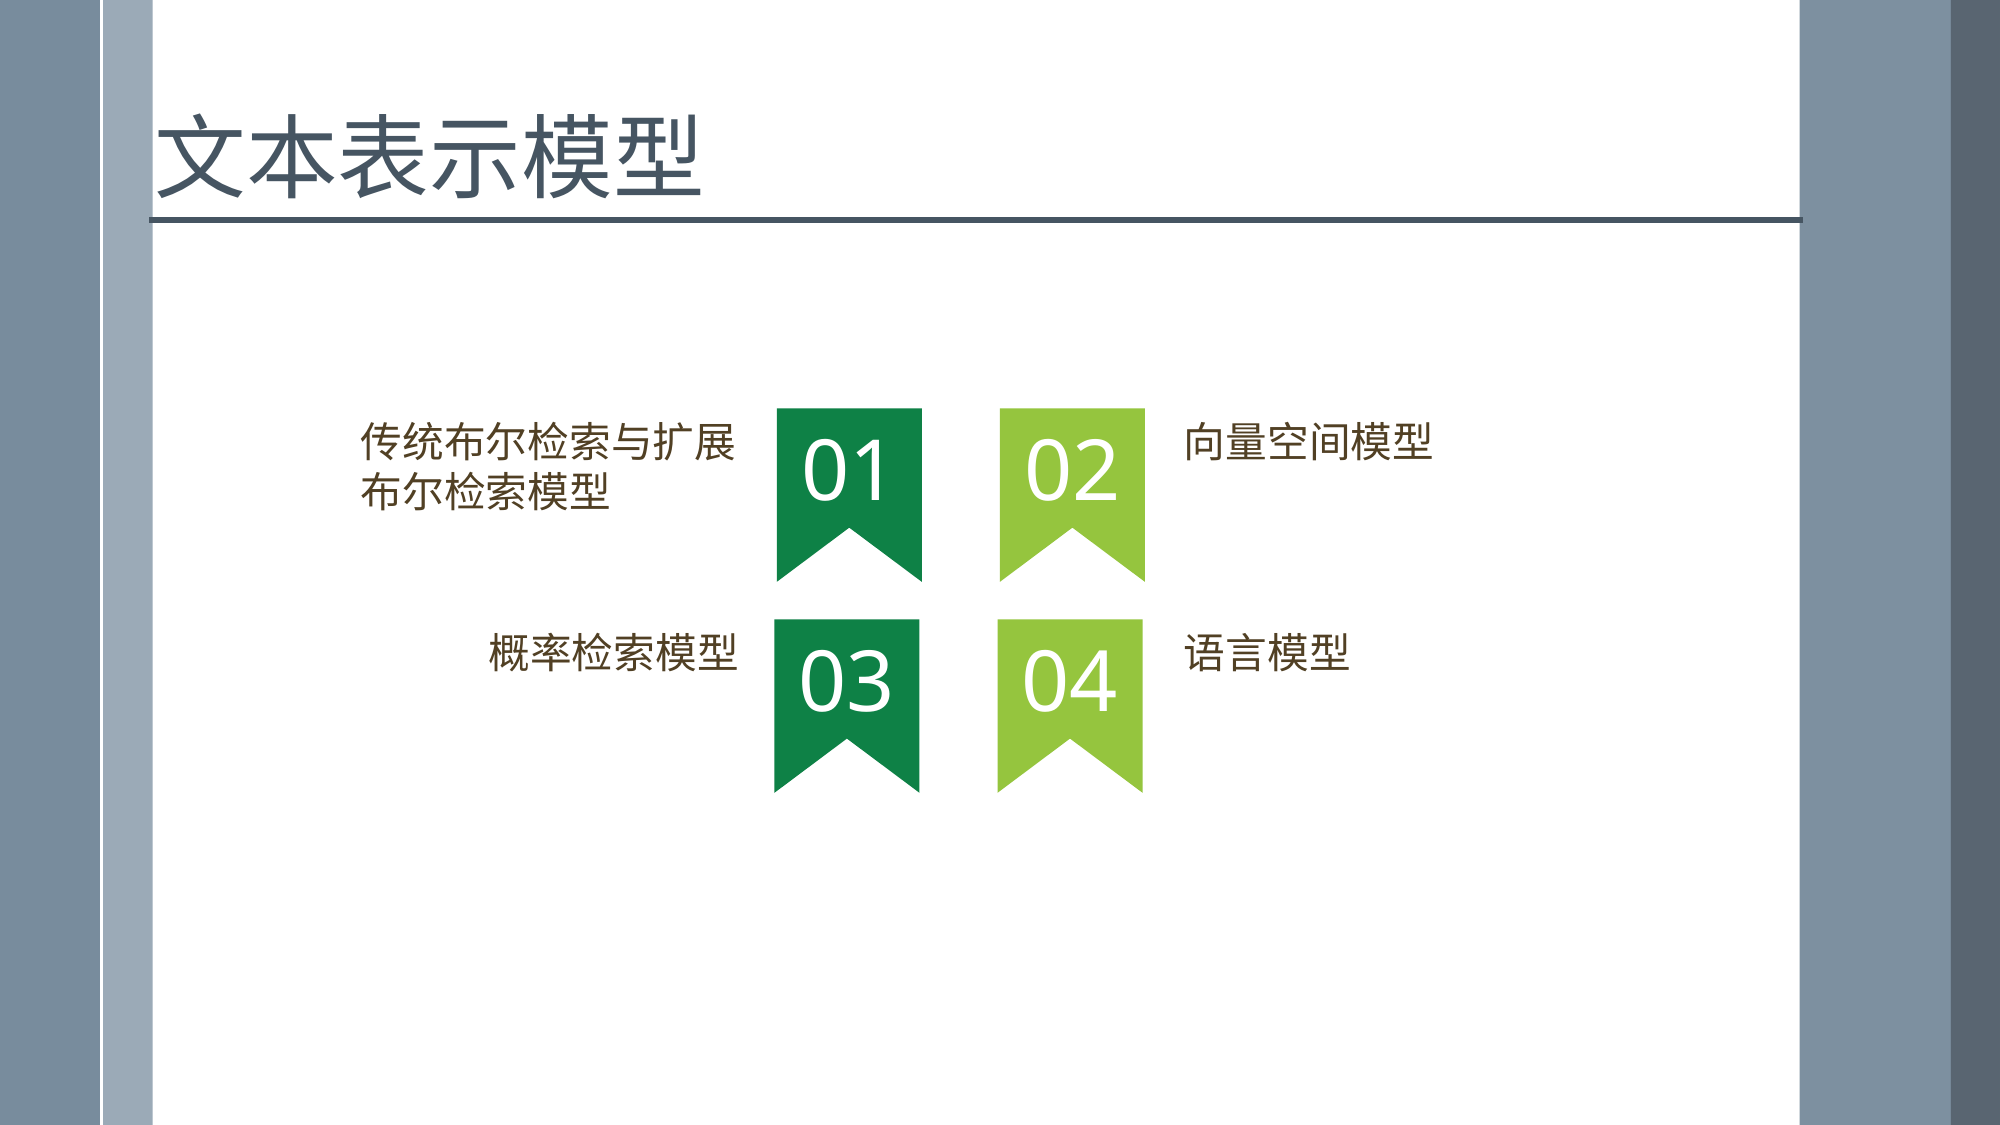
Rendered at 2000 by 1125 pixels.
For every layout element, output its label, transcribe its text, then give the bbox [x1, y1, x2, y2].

text_box 概率检索模型 [345, 618, 754, 684]
text_box 04 [996, 618, 1144, 795]
text_box 向量空间模型 [1168, 408, 1578, 474]
text_box 文本表示模型 [139, 2, 1794, 218]
text_box 语言模型 [1168, 618, 1578, 684]
text_box 03 [773, 618, 921, 795]
text_box 02 [998, 407, 1146, 584]
text_box 传统布尔检索与扩展布尔检索模型 [345, 408, 754, 524]
text_box 01 [775, 407, 923, 584]
